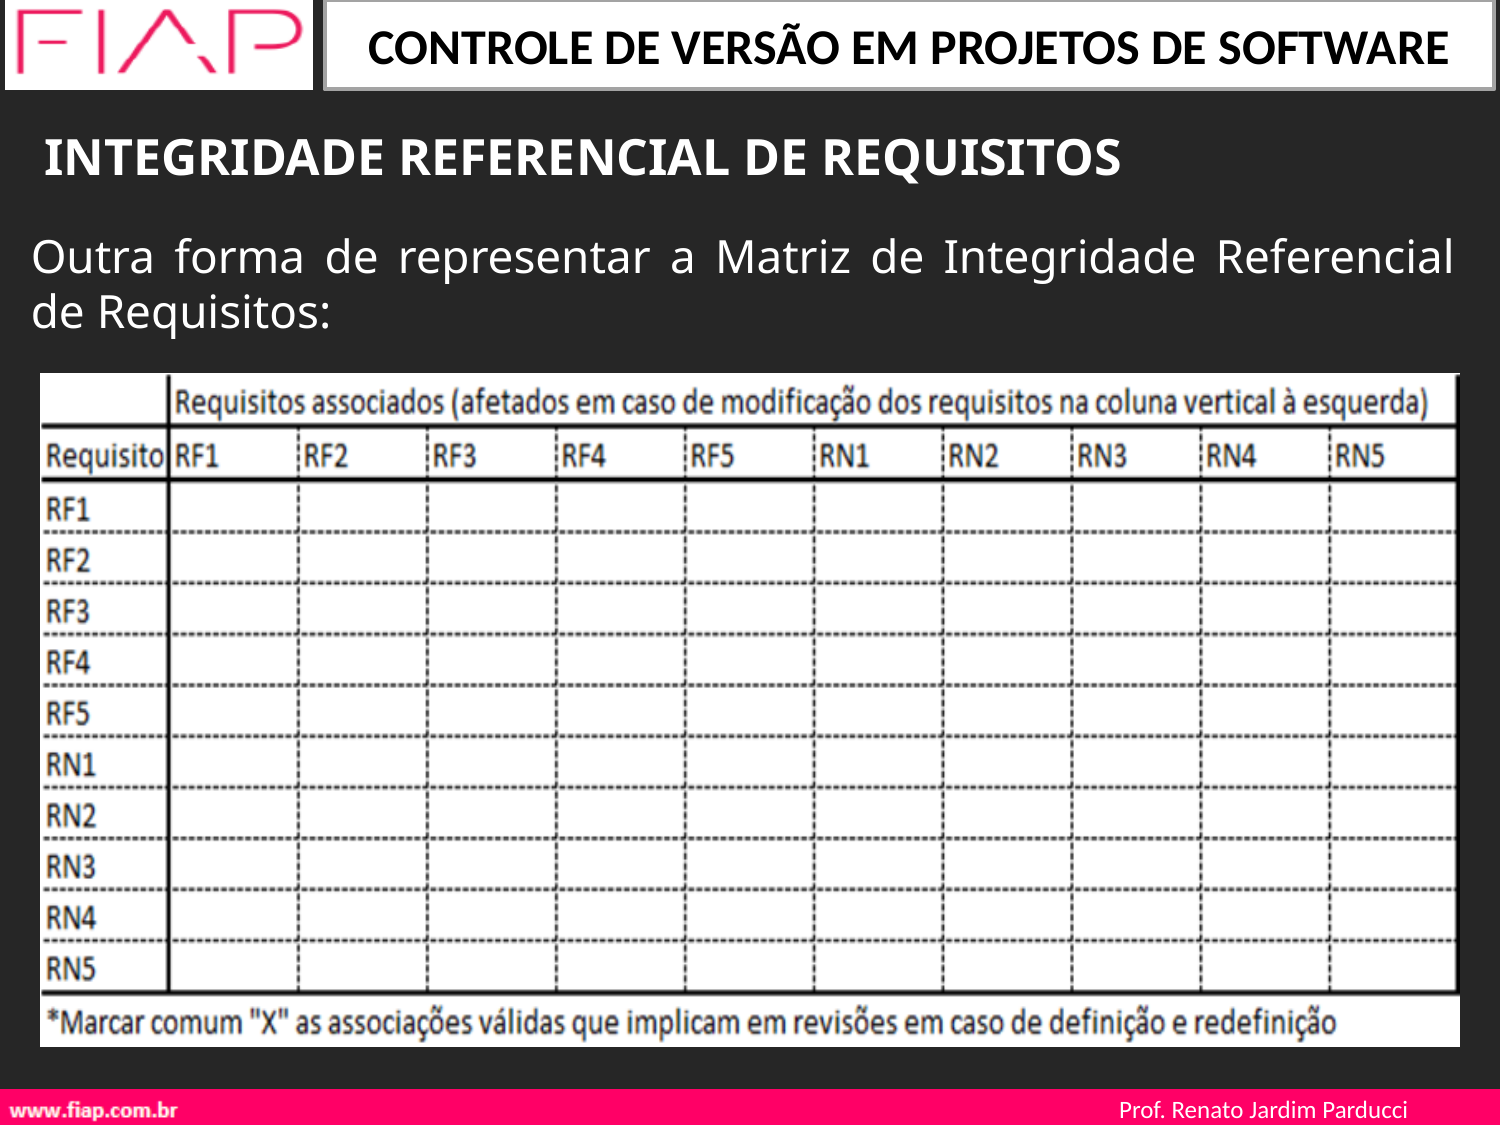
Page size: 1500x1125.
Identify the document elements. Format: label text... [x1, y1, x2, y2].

picture [40, 373, 1460, 1048]
text_box INTEGRIDADE REFERENCIAL DE REQUISITOS [29, 118, 1471, 186]
text_box Outra forma de representar a Matriz de Integridade Referencial de Requisitos: [16, 220, 1471, 338]
